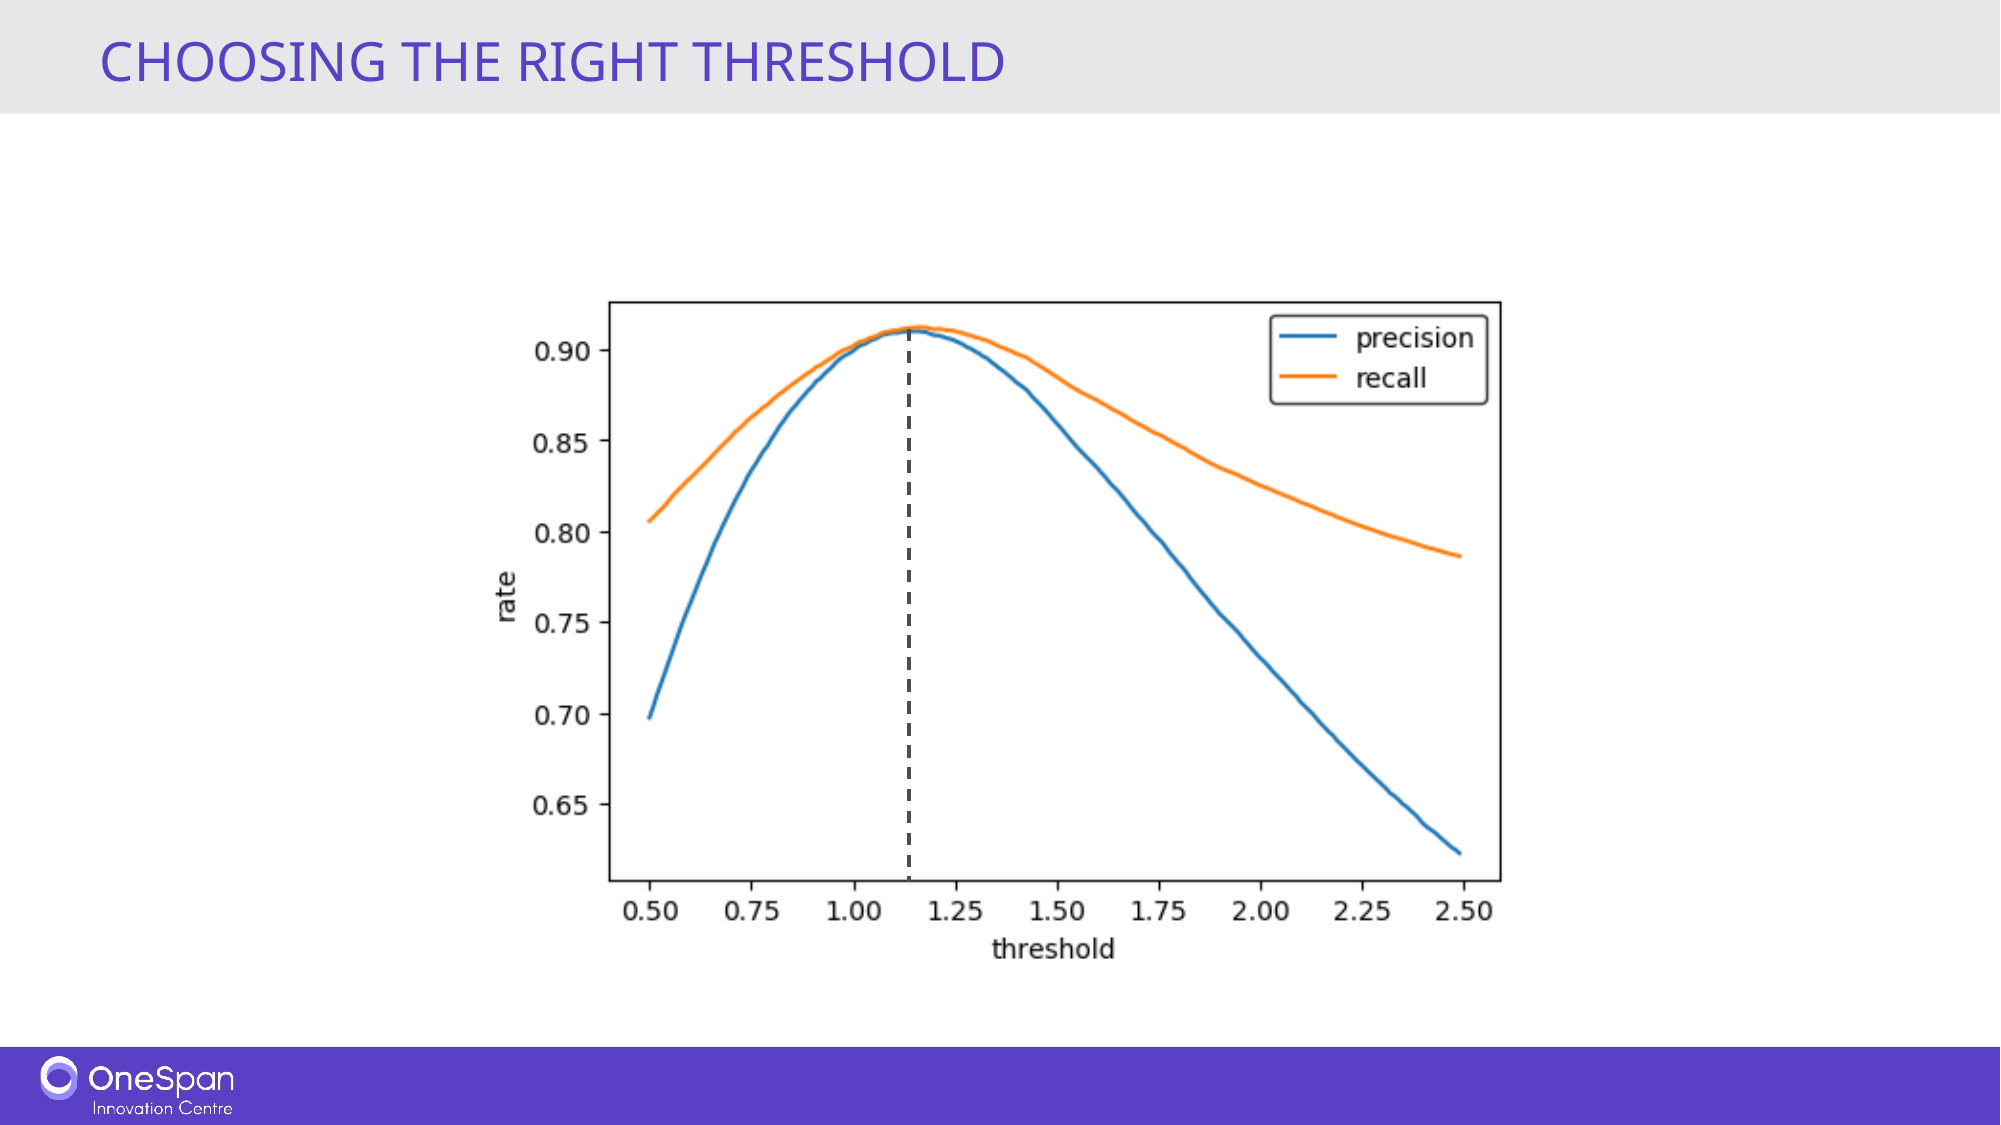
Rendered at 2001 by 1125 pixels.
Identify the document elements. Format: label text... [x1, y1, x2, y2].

title Choosing the Right Threshold [99, 0, 1900, 93]
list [475, 277, 1525, 982]
picture [40, 1056, 244, 1116]
